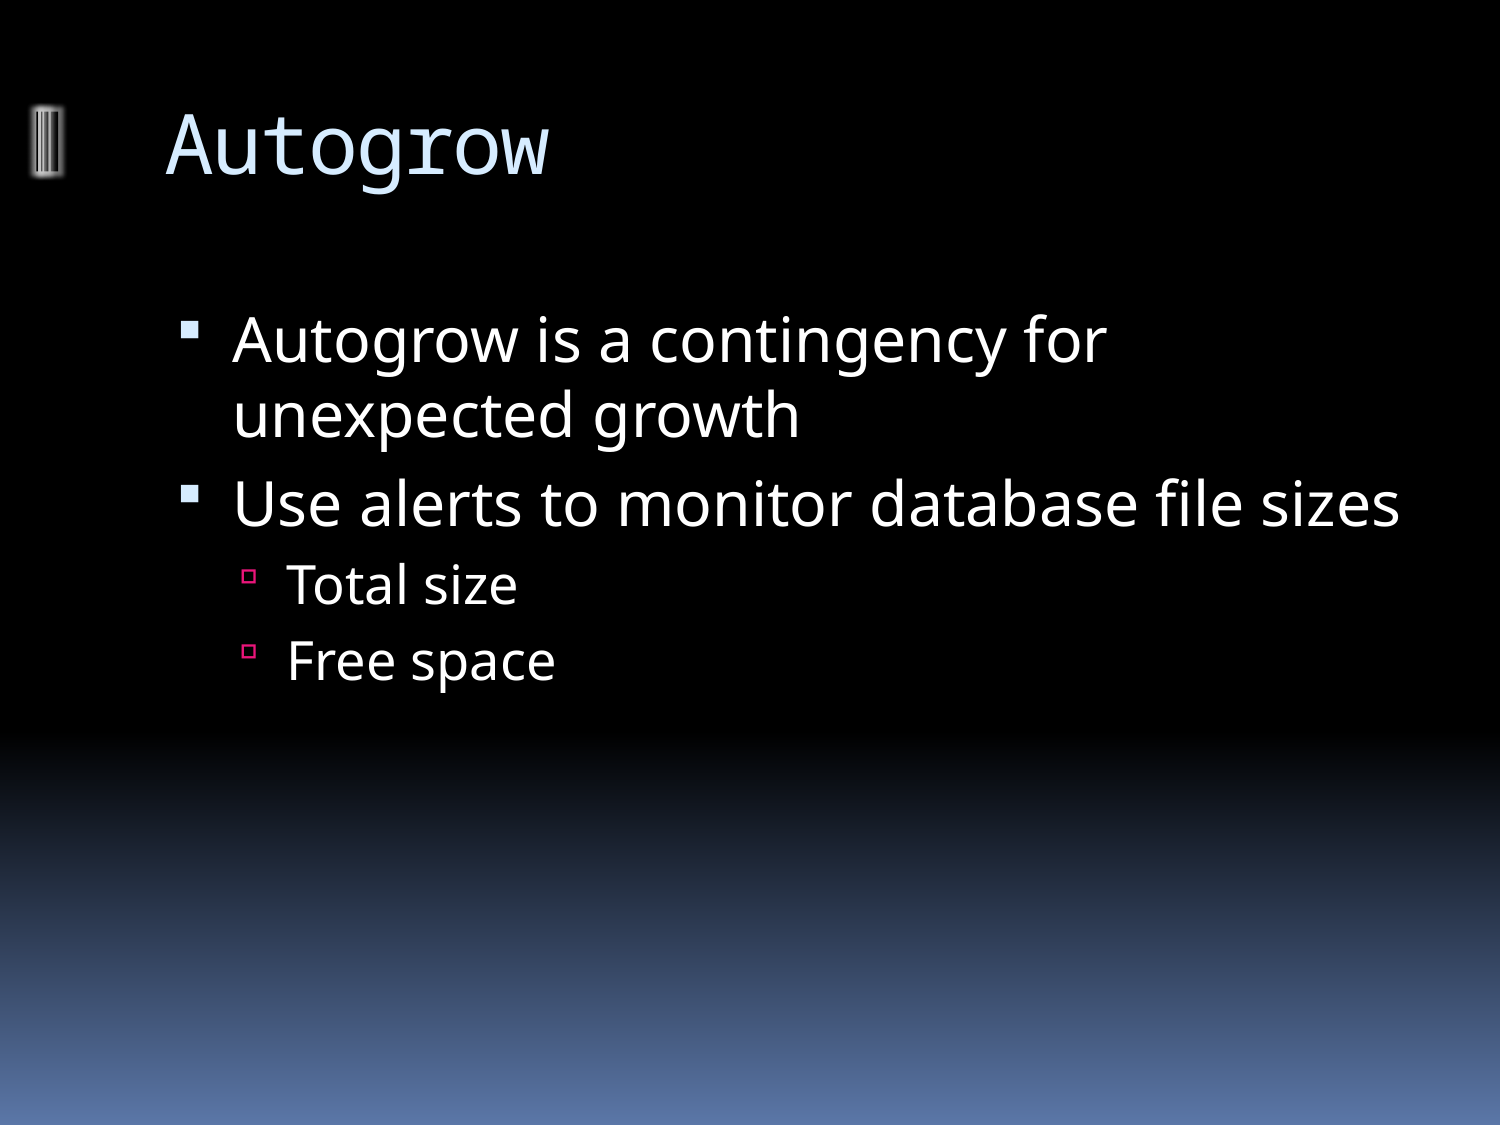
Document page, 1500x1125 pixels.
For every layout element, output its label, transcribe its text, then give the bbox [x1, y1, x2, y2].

title Autogrow [150, 83, 1425, 234]
list Autogrow is a contingency for unexpected growth Use alerts to monitor database file sizes Total size Free space [150, 292, 1425, 1043]
